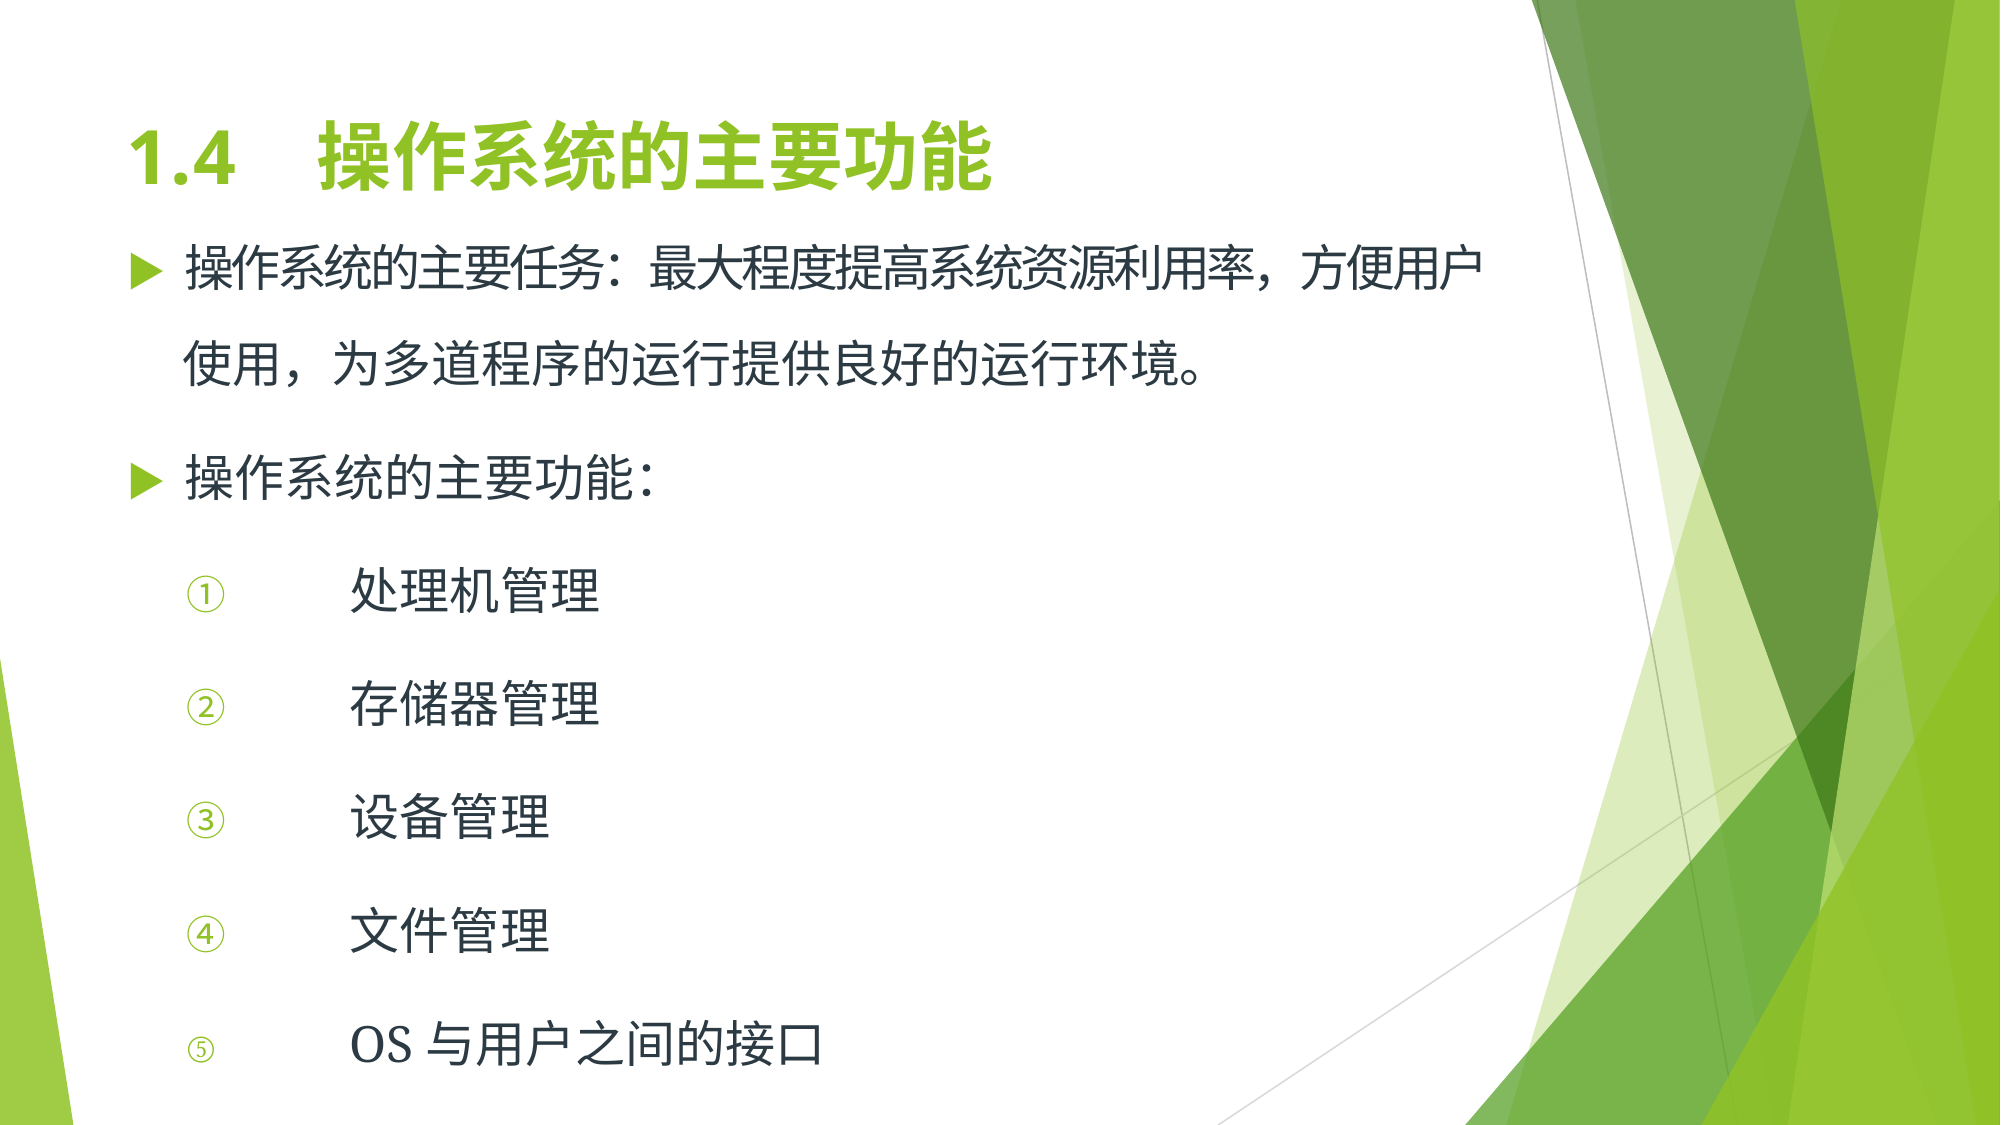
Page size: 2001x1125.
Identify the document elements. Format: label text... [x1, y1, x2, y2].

title 1.4 操作系统的主要功能 [124, 107, 995, 234]
text_box ▶ 操作系统的主要任务：最大程度提高系统资源利用率，方便用户 使用，为多道程序的运行提供良好的运行环境。 ▶ 操作系统的主要功能： ① 处理机管理 ② 存储器管理 ③ 设备管理 ④ 文件管理 ⑤ OS与用户之间的接口 [124, 234, 1585, 1073]
